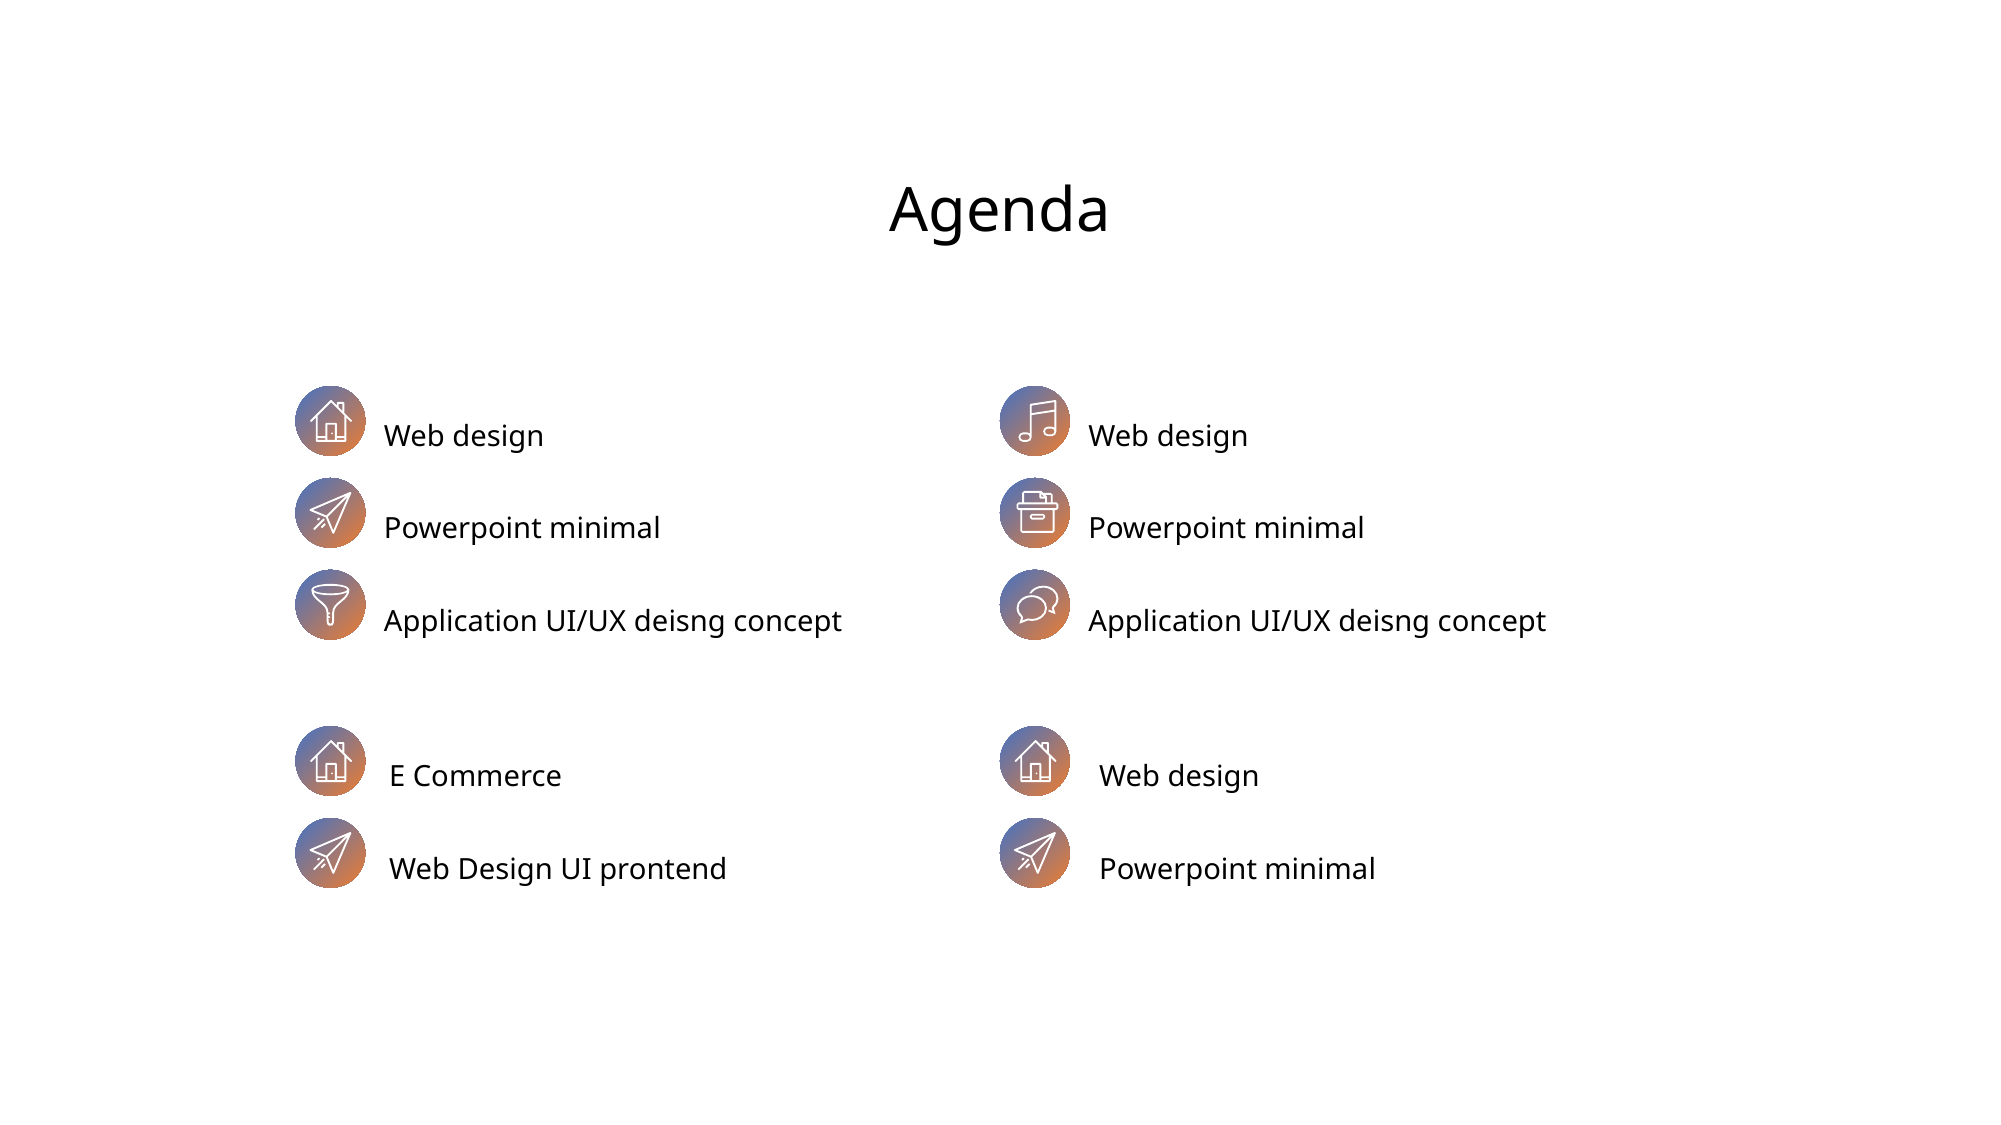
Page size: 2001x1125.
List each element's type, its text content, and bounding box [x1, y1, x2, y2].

text_box [294, 817, 367, 889]
text_box [294, 476, 367, 549]
text_box [1029, 585, 1059, 615]
text_box [1014, 740, 1057, 783]
text_box [311, 583, 350, 626]
text_box [310, 400, 353, 442]
text_box [998, 385, 1071, 457]
text_box Web design Powerpoint minimal Application UI/UX deisng concept [383, 352, 858, 645]
text_box E Commerce Web Design UI prontend [389, 692, 743, 893]
text_box [998, 568, 1071, 641]
text_box [1018, 400, 1057, 442]
text_box [294, 568, 367, 641]
text_box [1013, 832, 1056, 874]
text_box [309, 491, 352, 534]
text_box Web design Powerpoint minimal Application UI/UX deisng concept [1088, 352, 1562, 645]
text_box [294, 385, 367, 457]
text_box [310, 740, 353, 783]
text_box Web design Powerpoint minimal [1099, 692, 1391, 893]
text_box [998, 817, 1071, 889]
text_box [998, 476, 1071, 549]
title Agenda [293, 171, 1707, 253]
text_box [998, 725, 1071, 797]
text_box [1016, 490, 1059, 533]
text_box [294, 725, 367, 797]
text_box [309, 832, 352, 874]
text_box [1016, 595, 1047, 624]
